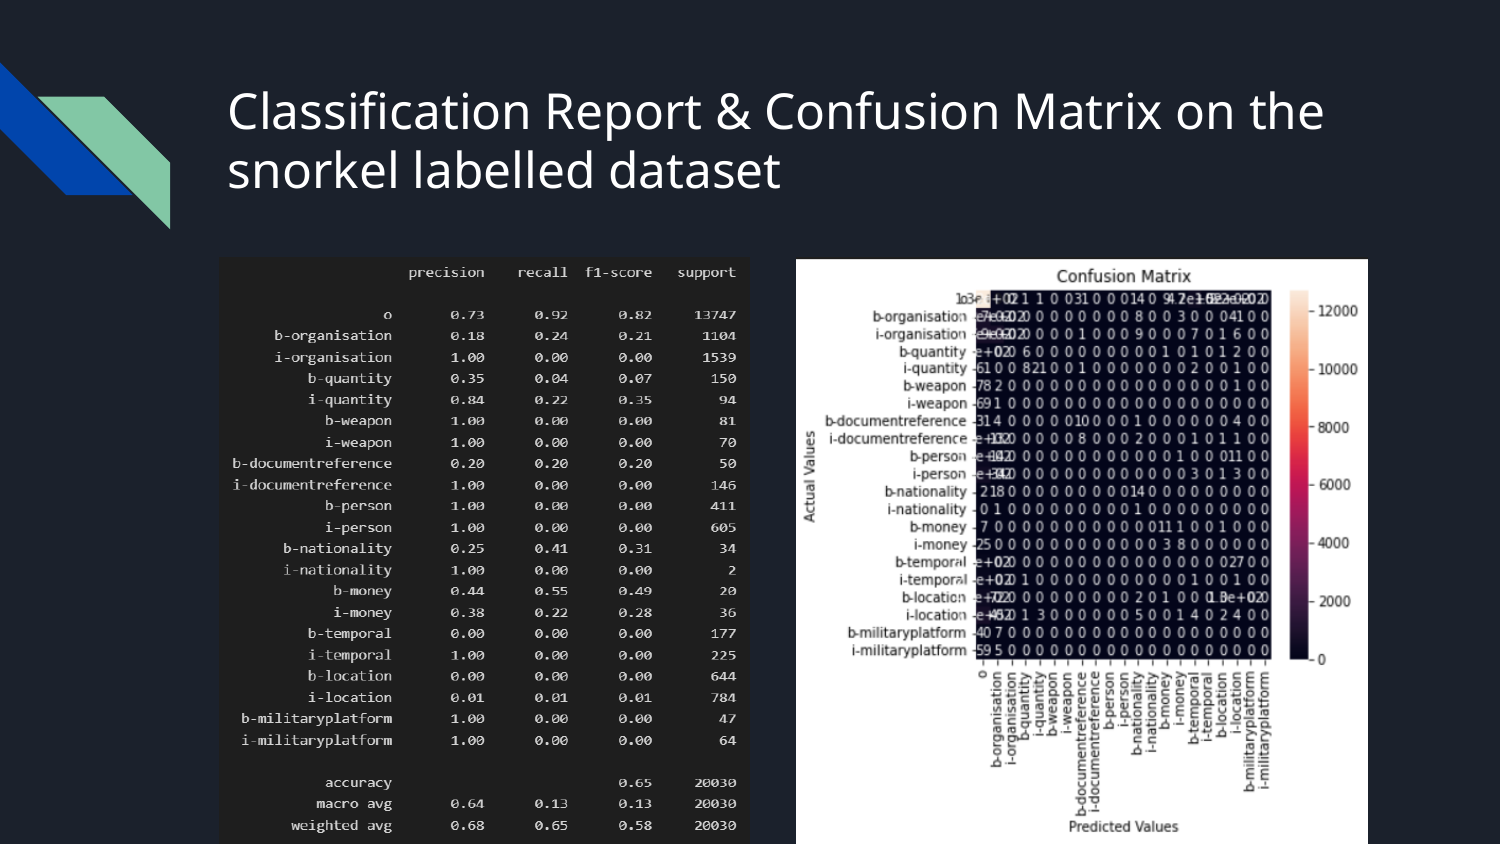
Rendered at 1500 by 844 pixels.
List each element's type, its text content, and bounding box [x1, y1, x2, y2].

title Classification Report & Confusion Matrix on the snorkel labelled dataset [212, 64, 1368, 215]
picture [219, 256, 751, 844]
picture [796, 256, 1368, 844]
